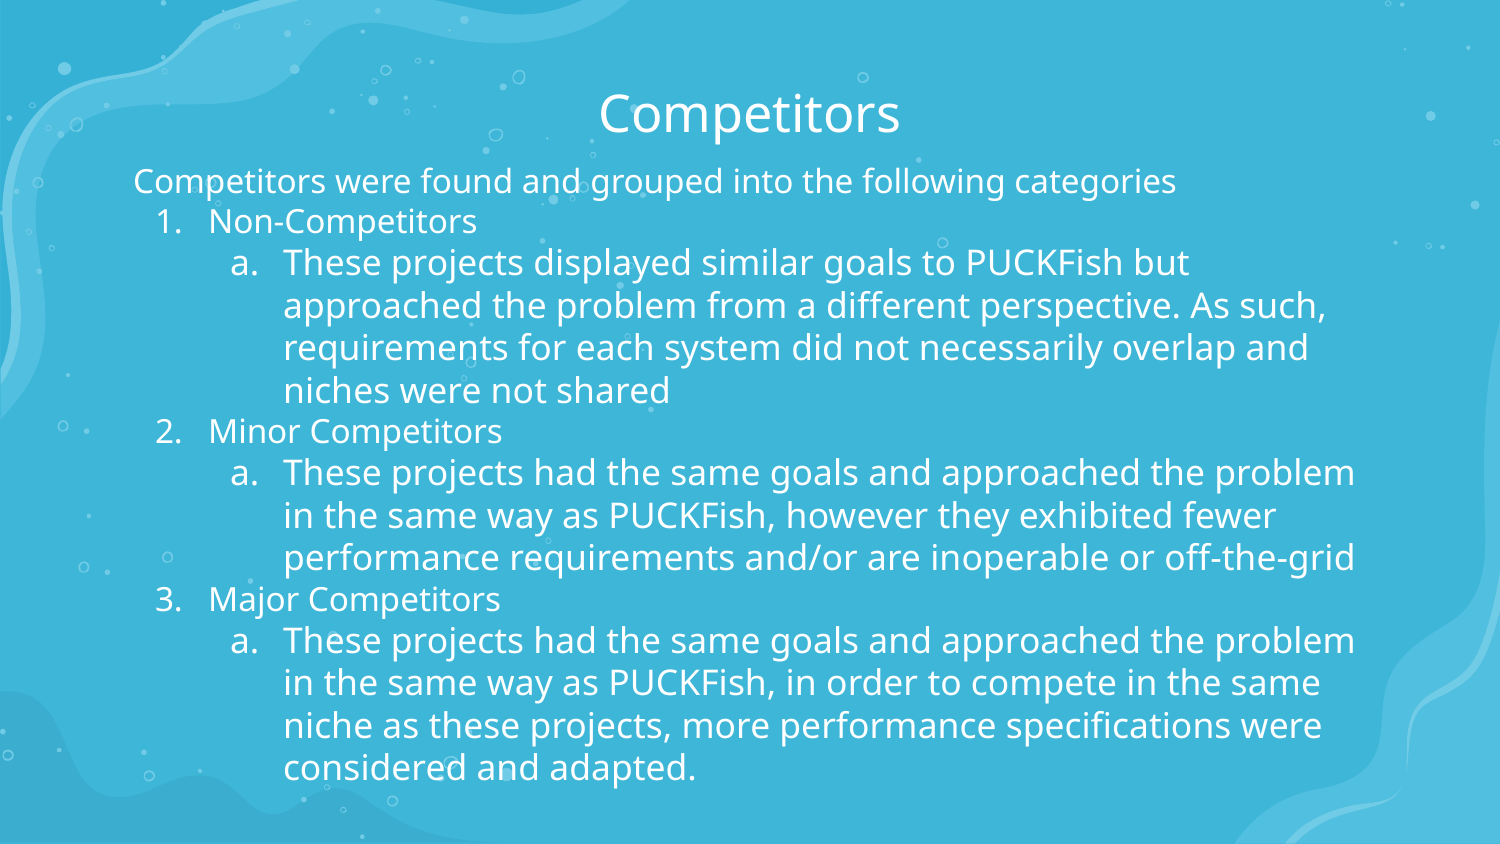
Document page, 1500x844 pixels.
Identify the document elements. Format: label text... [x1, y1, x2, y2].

title Competitors [118, 88, 1382, 135]
list Competitors were found and grouped into the following categories Non-Competitors These projects displayed similar goals to PUCKFish but approached the problem from a different perspective. As such, requirements for each system did not necessarily overlap and niches were not shared Minor Competitors These projects had the same goals and approached the problem in the same way as PUCKFish, however they exhibited fewer performance requirements and/or are inoperable or off-the-grid Major Competitors These projects had the same goals and approached the problem in the same way as PUCKFish, in order to compete in the same niche as these projects, more performance specifications were considered and adapted. [118, 145, 1382, 742]
